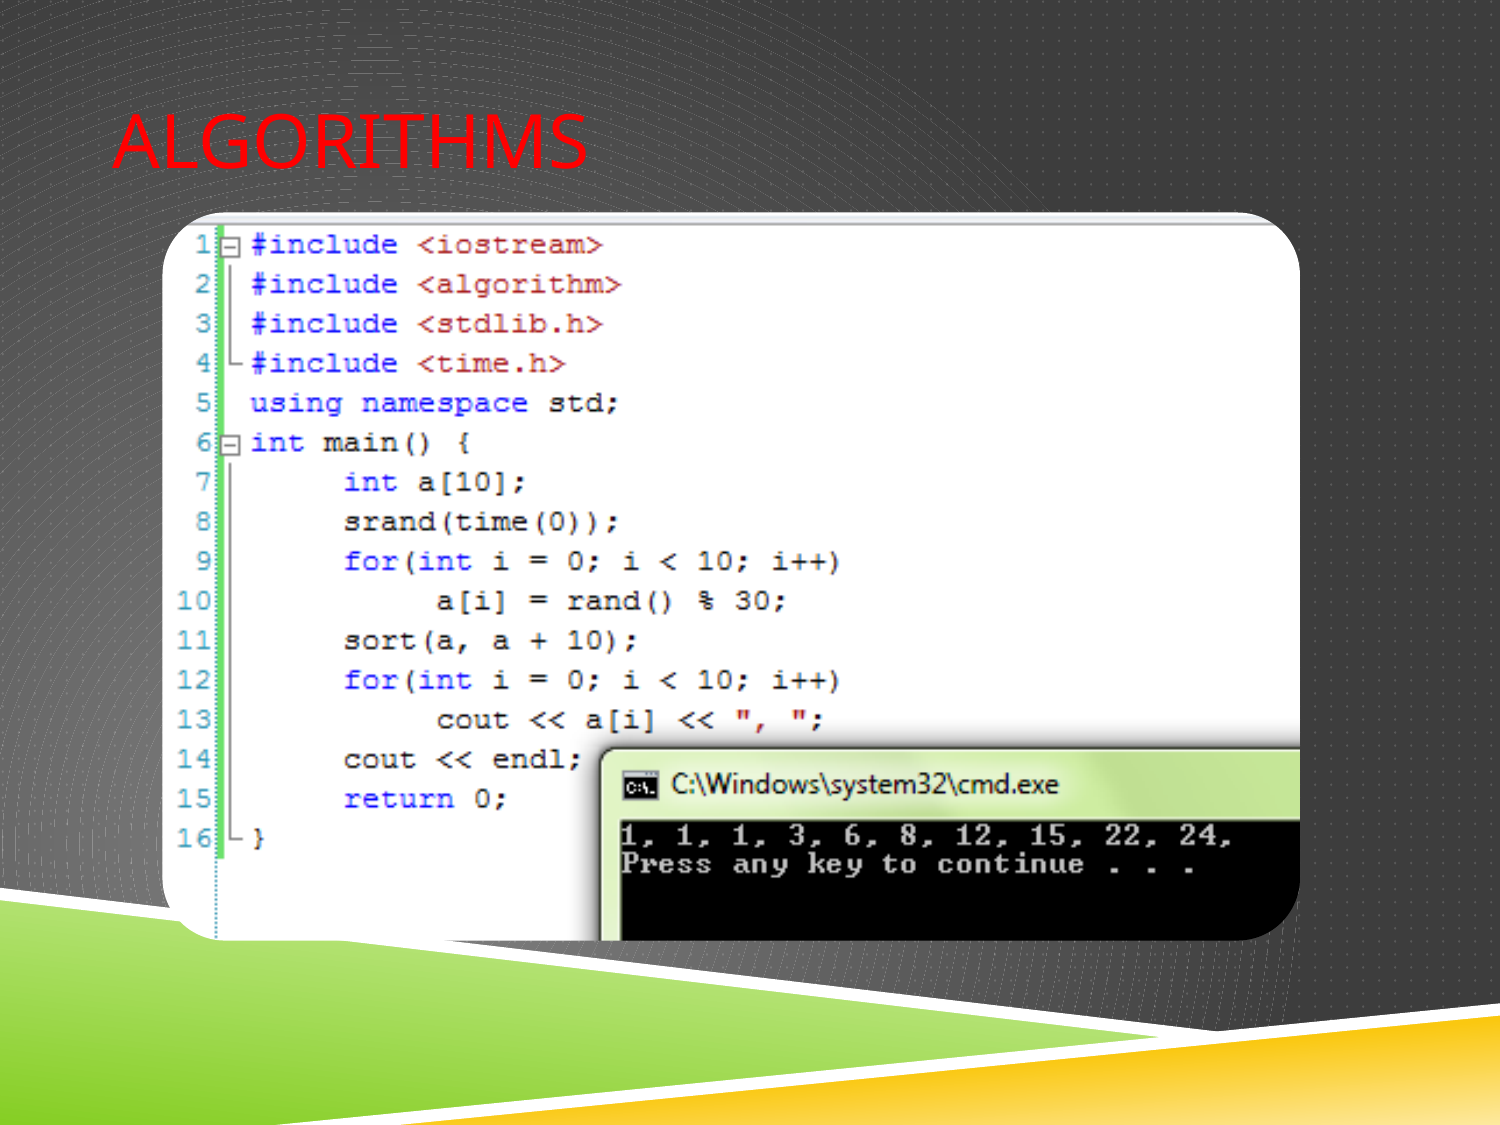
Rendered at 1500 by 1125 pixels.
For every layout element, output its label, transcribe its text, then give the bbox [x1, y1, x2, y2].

title algorithms [112, 45, 1388, 233]
picture [162, 212, 1301, 941]
